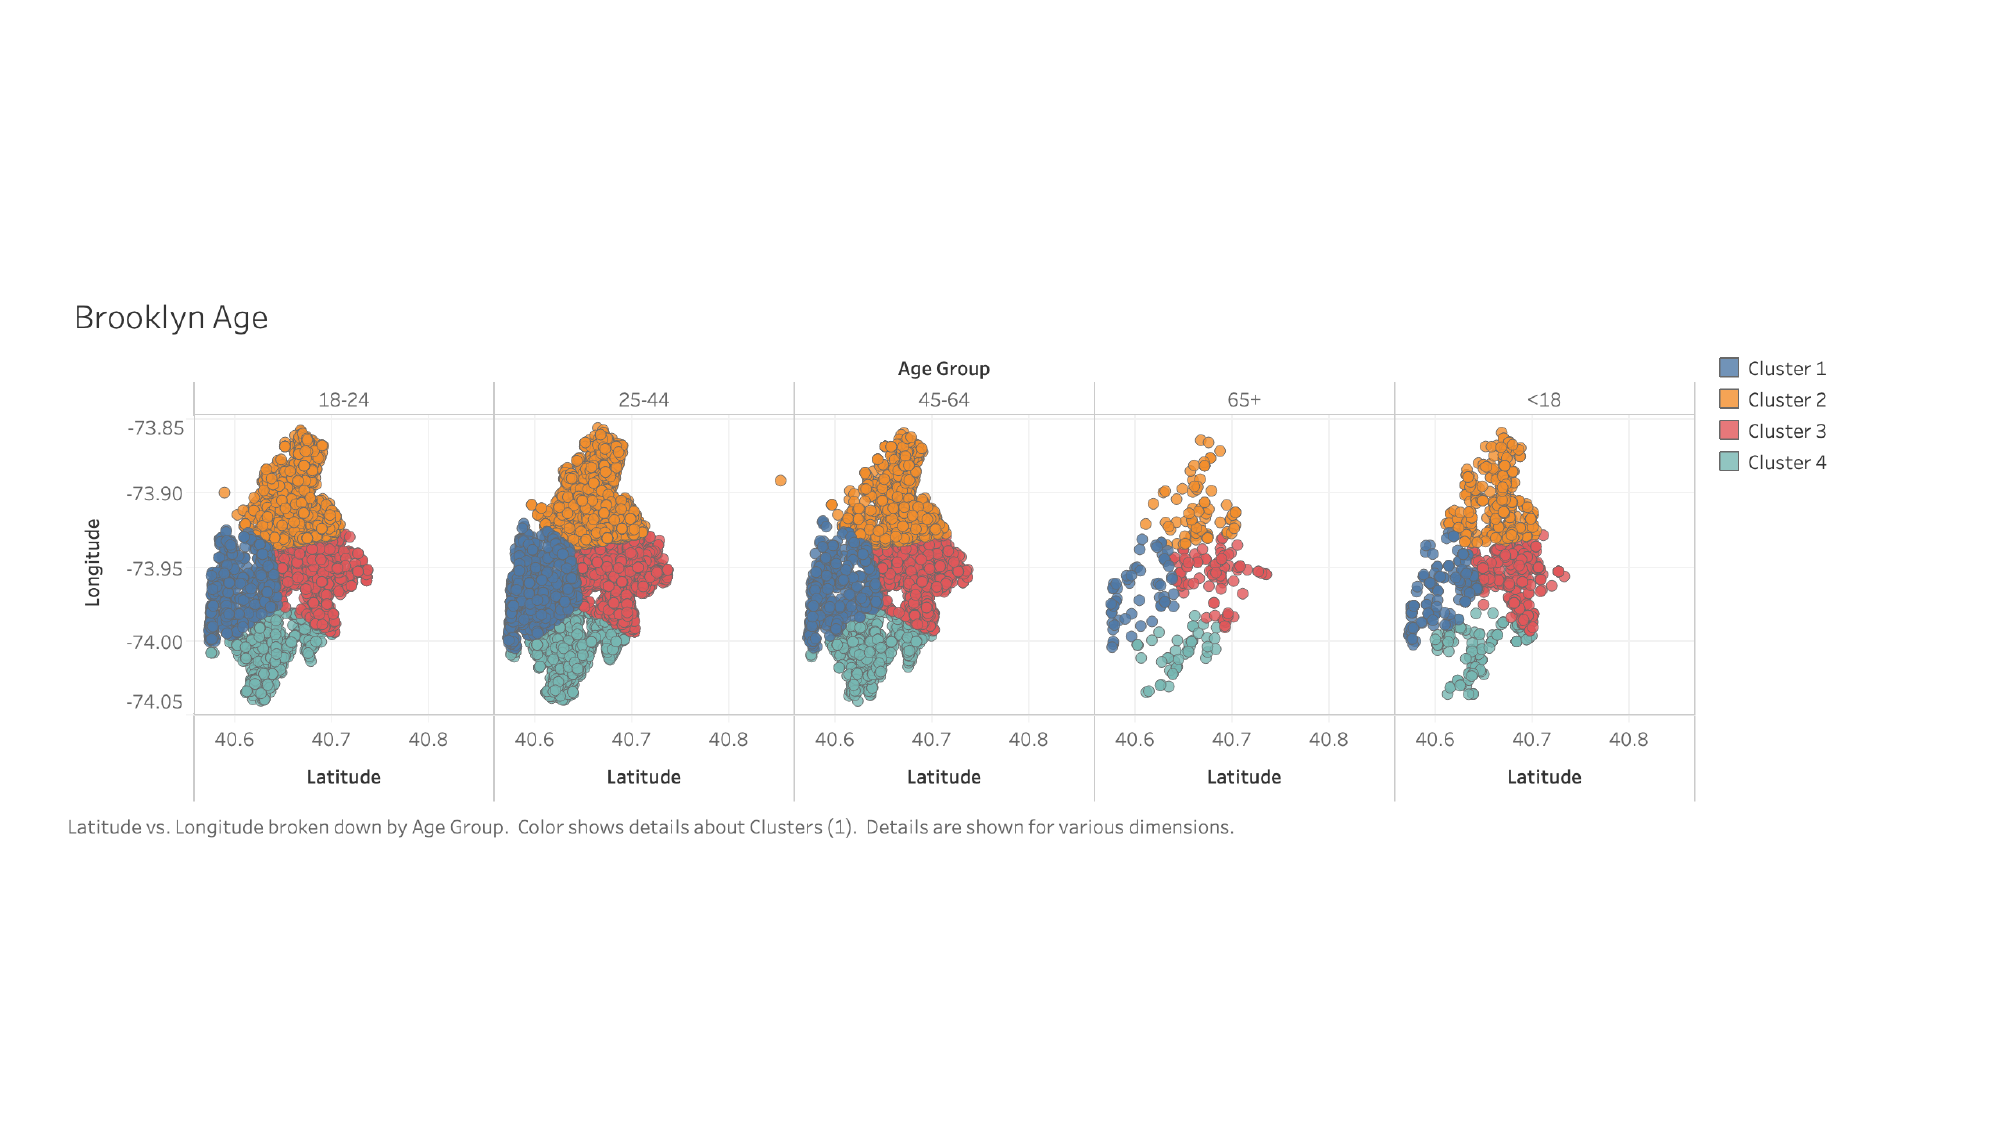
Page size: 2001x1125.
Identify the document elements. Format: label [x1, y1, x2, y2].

picture [67, 284, 1933, 841]
